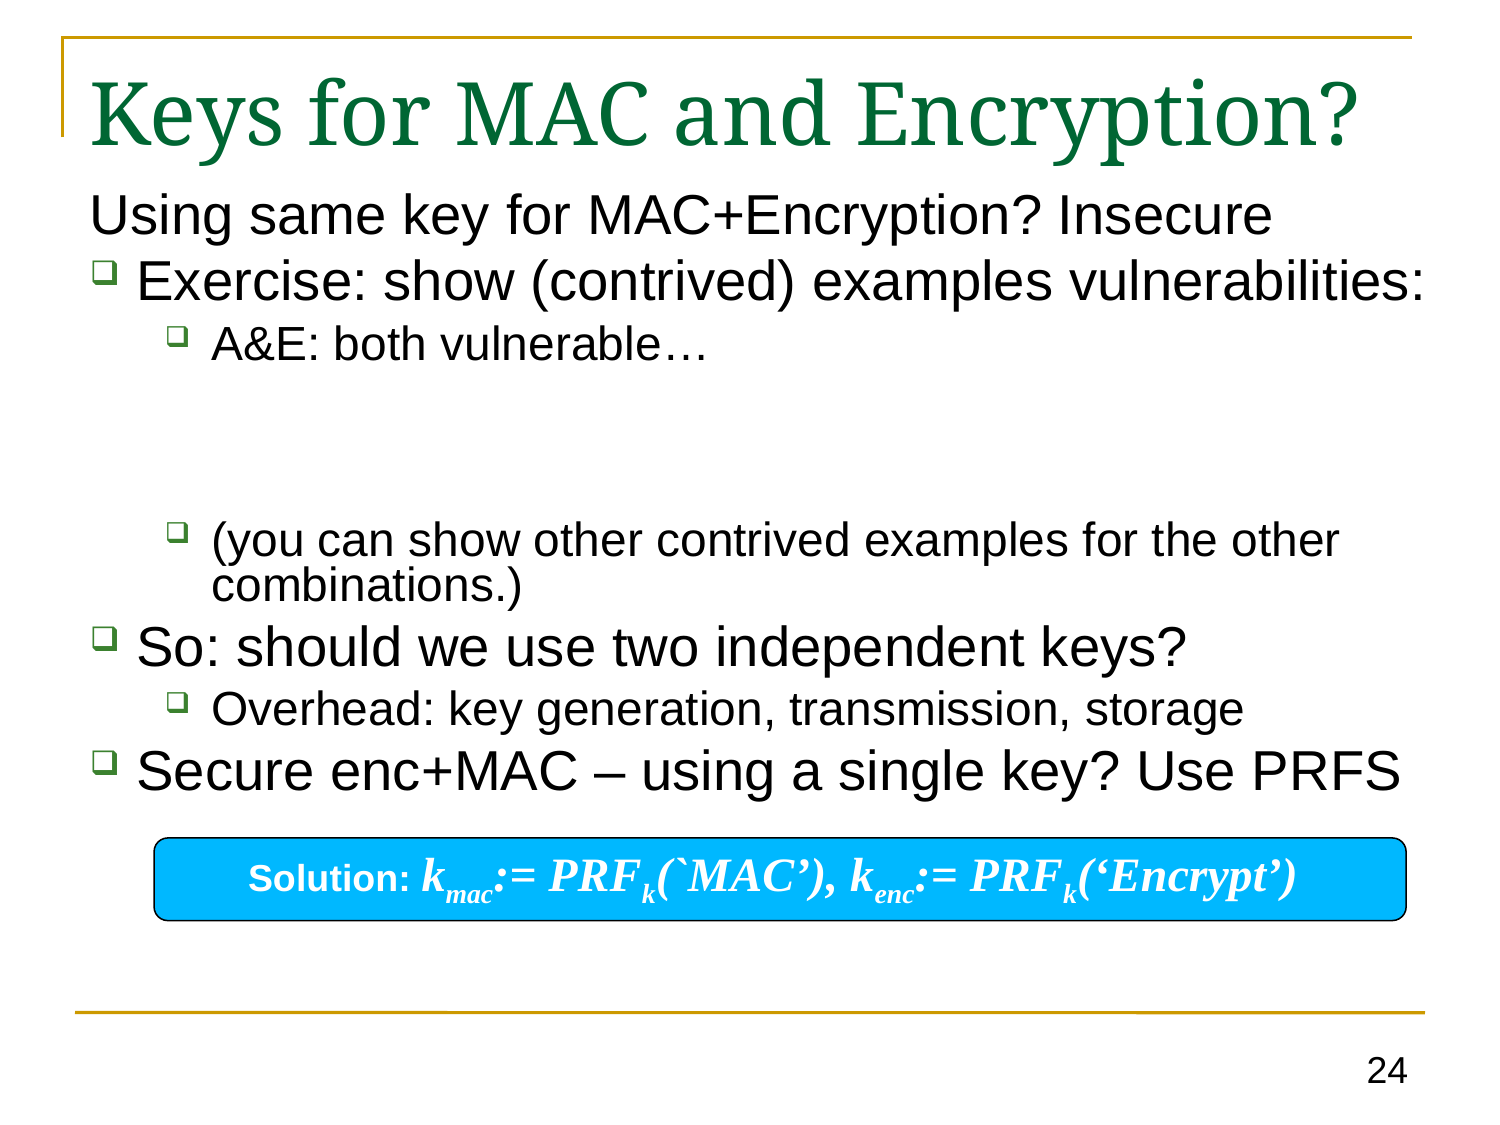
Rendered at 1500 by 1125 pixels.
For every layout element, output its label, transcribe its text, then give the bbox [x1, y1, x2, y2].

slide_number 24 [1351, 1024, 1425, 1099]
title Keys for MAC and Encryption? [75, 50, 1447, 171]
text_box Solution: kmac:= PRFk(`MAC’), kenc:= PRFk(‘Encrypt’) [154, 837, 1407, 921]
